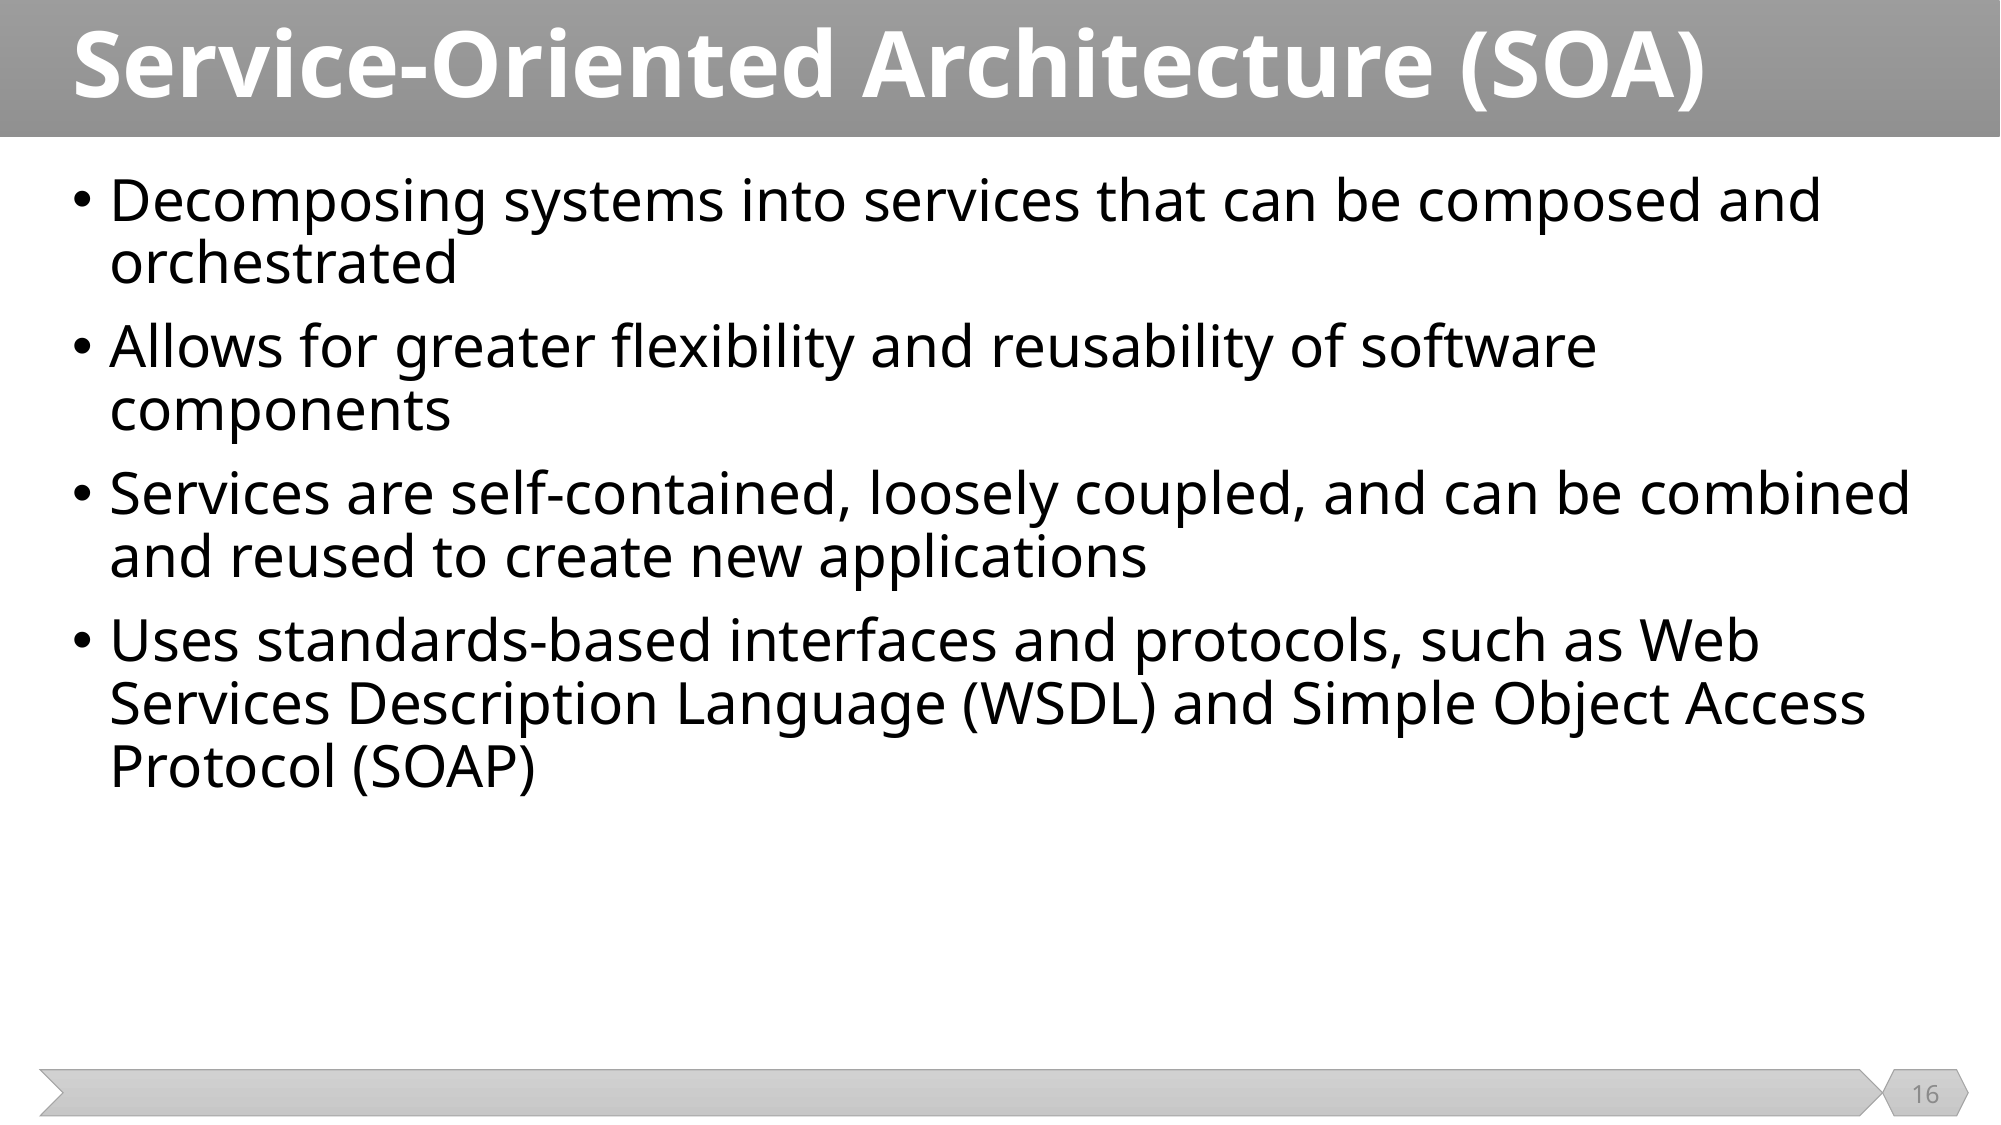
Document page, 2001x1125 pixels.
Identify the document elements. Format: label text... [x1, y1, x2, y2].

slide_number 16 [1882, 1065, 1969, 1125]
list Decomposing systems into services that can be composed and orchestrated Allows for greater flexibility and reusability of software components Services are self-contained, loosely coupled, and can be combined and reused to create new applications Uses standards-based interfaces and protocols, such as Web Services Description Language (WSDL) and Simple Object Access Protocol (SOAP) [56, 163, 1969, 1061]
title Service-Oriented Architecture (SOA) [56, 0, 1969, 137]
